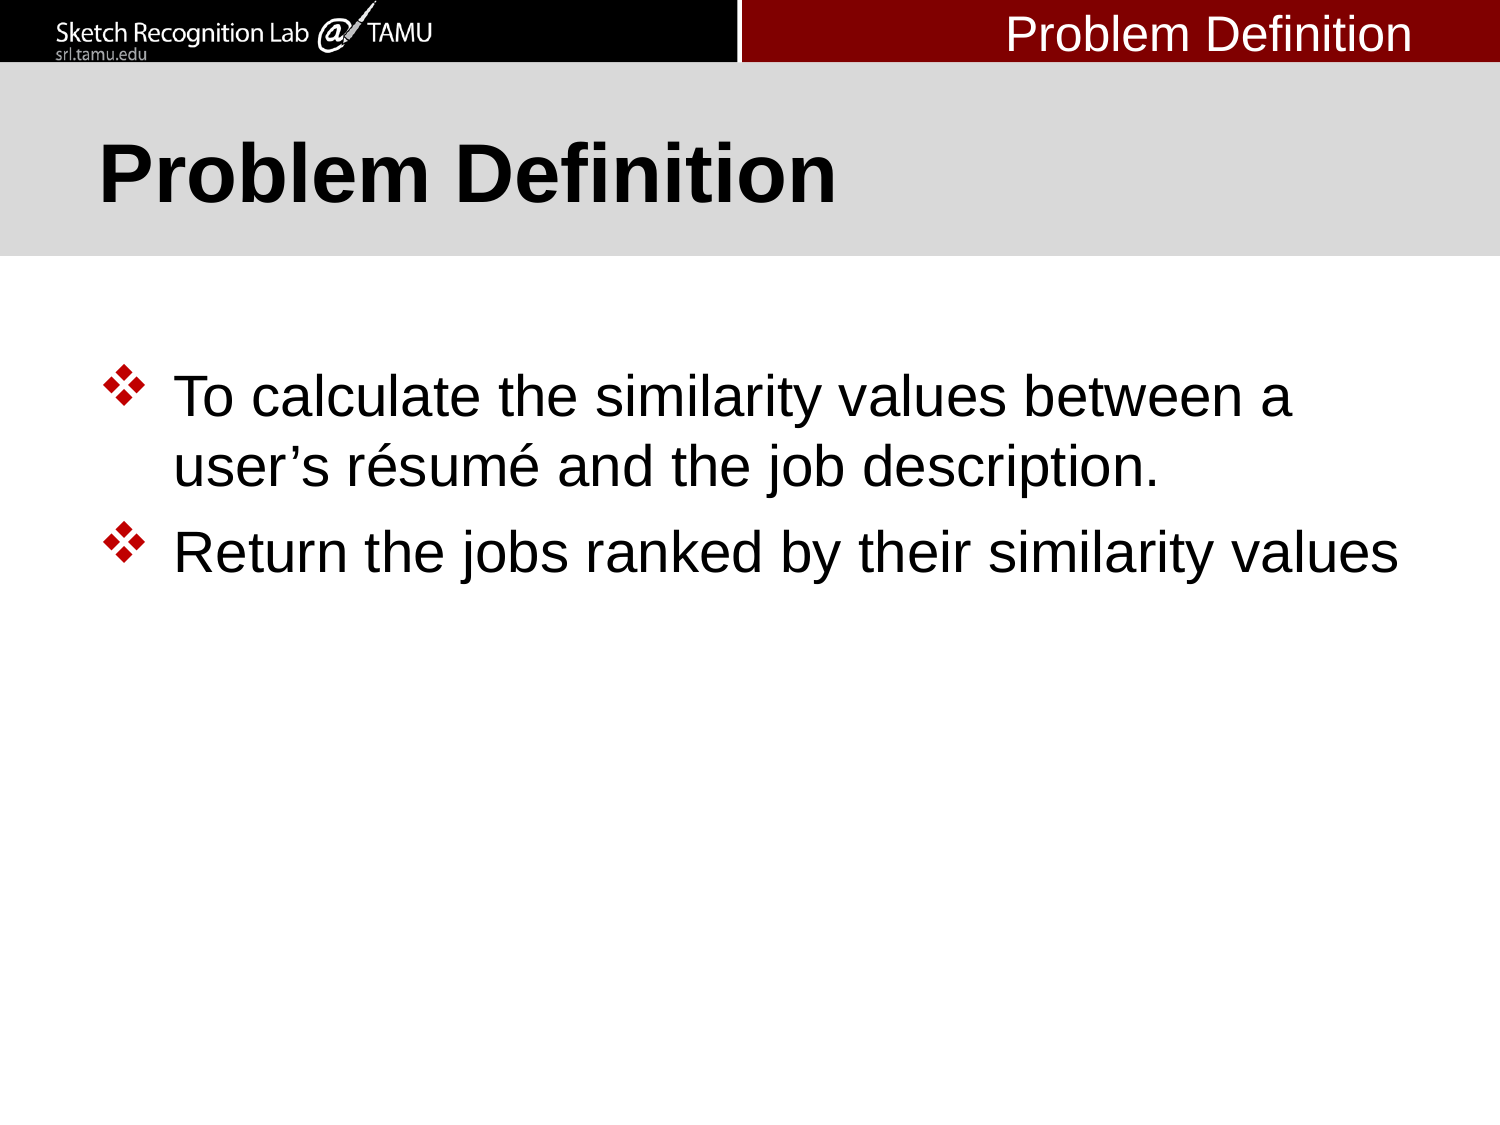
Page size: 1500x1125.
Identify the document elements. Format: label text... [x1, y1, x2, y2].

title Problem Definition [83, 87, 1289, 251]
text_box Problem Definition [990, 0, 1442, 70]
list To calculate the similarity values between a user’s résumé and the job description. Return the jobs ranked by their similarity values [83, 350, 1434, 1025]
picture [55, 0, 432, 64]
